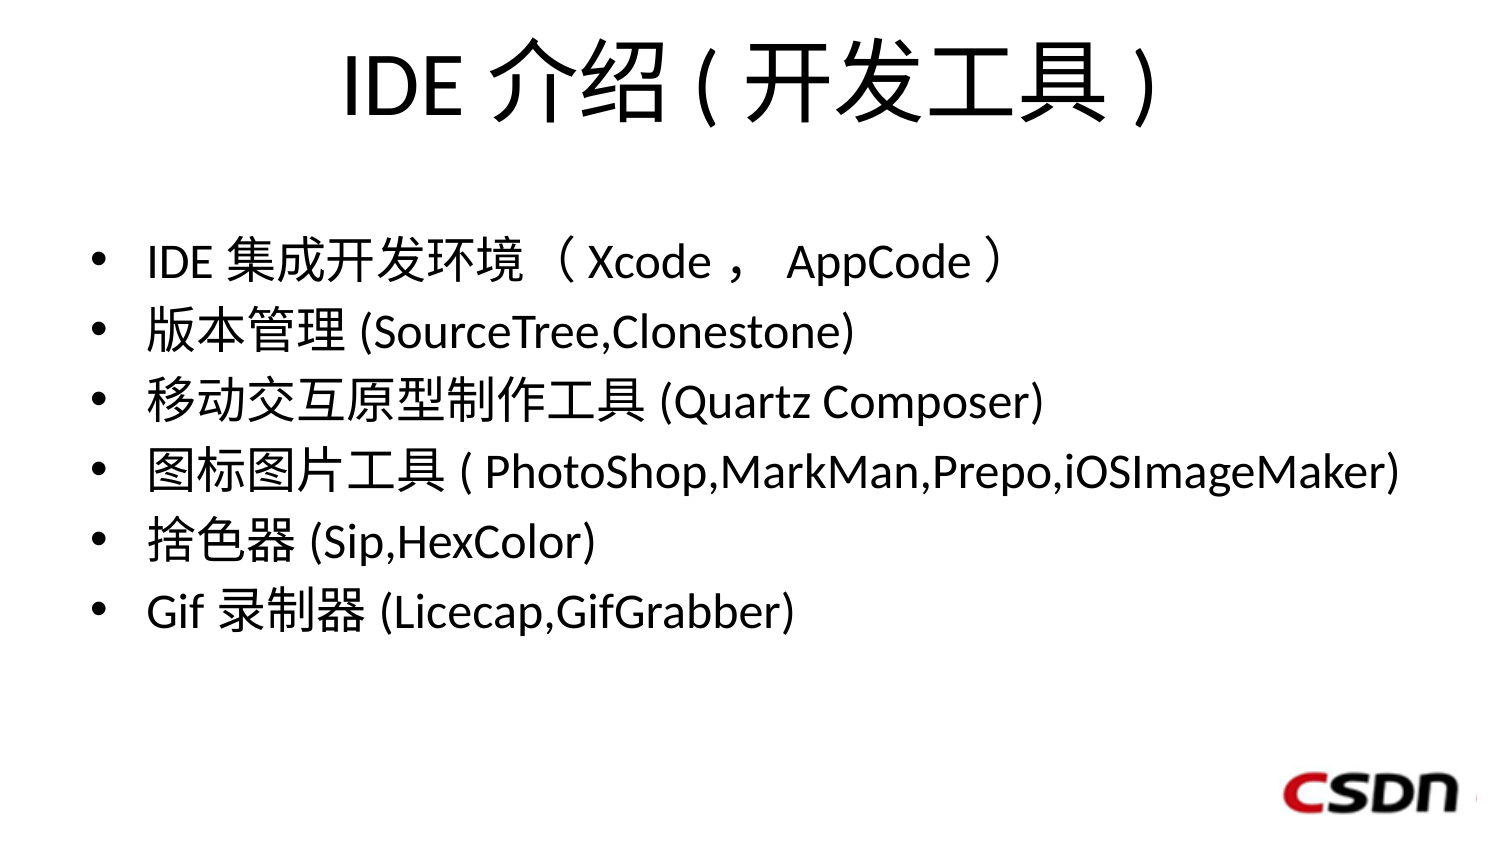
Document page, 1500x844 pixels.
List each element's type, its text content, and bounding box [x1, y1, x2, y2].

list IDE集成开发环境（Xcode，AppCode） 版本管理(SourceTree,Clonestone) 移动交互原型制作工具(Quartz Composer) 图标图片工具( PhotoShop,MarkMan,Prepo,iOSImageMaker) 捨色器(Sip,HexColor) Gif录制器(Licecap,GifGrabber) [75, 221, 1424, 783]
picture [1257, 740, 1477, 824]
title IDE介绍(开发工具) [75, 0, 1425, 161]
